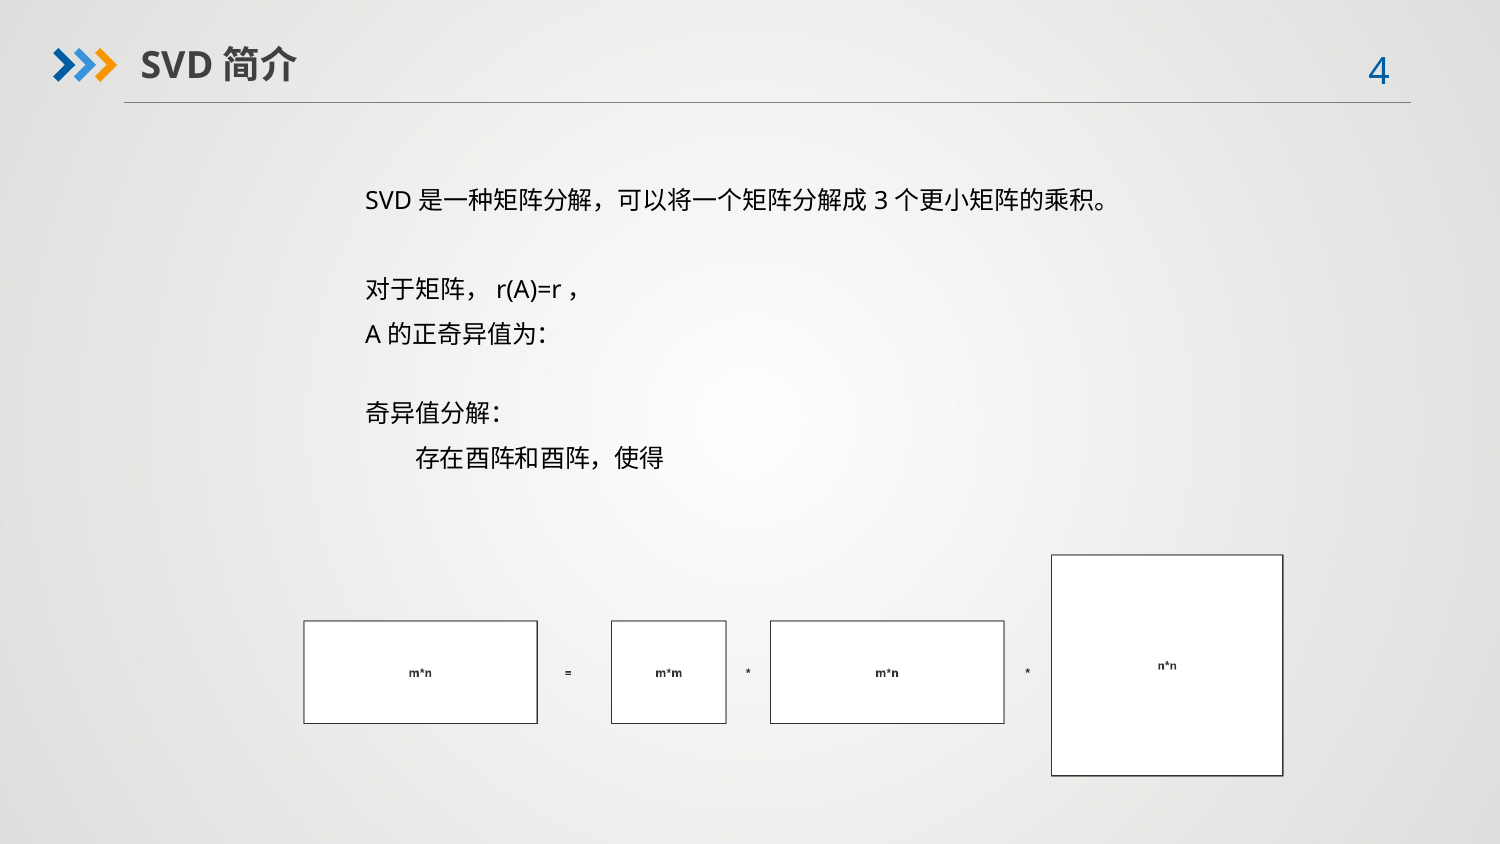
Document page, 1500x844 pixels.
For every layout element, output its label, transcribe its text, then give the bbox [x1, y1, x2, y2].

text_box SVD简介 [140, 32, 302, 95]
picture [0, 0, 1500, 844]
